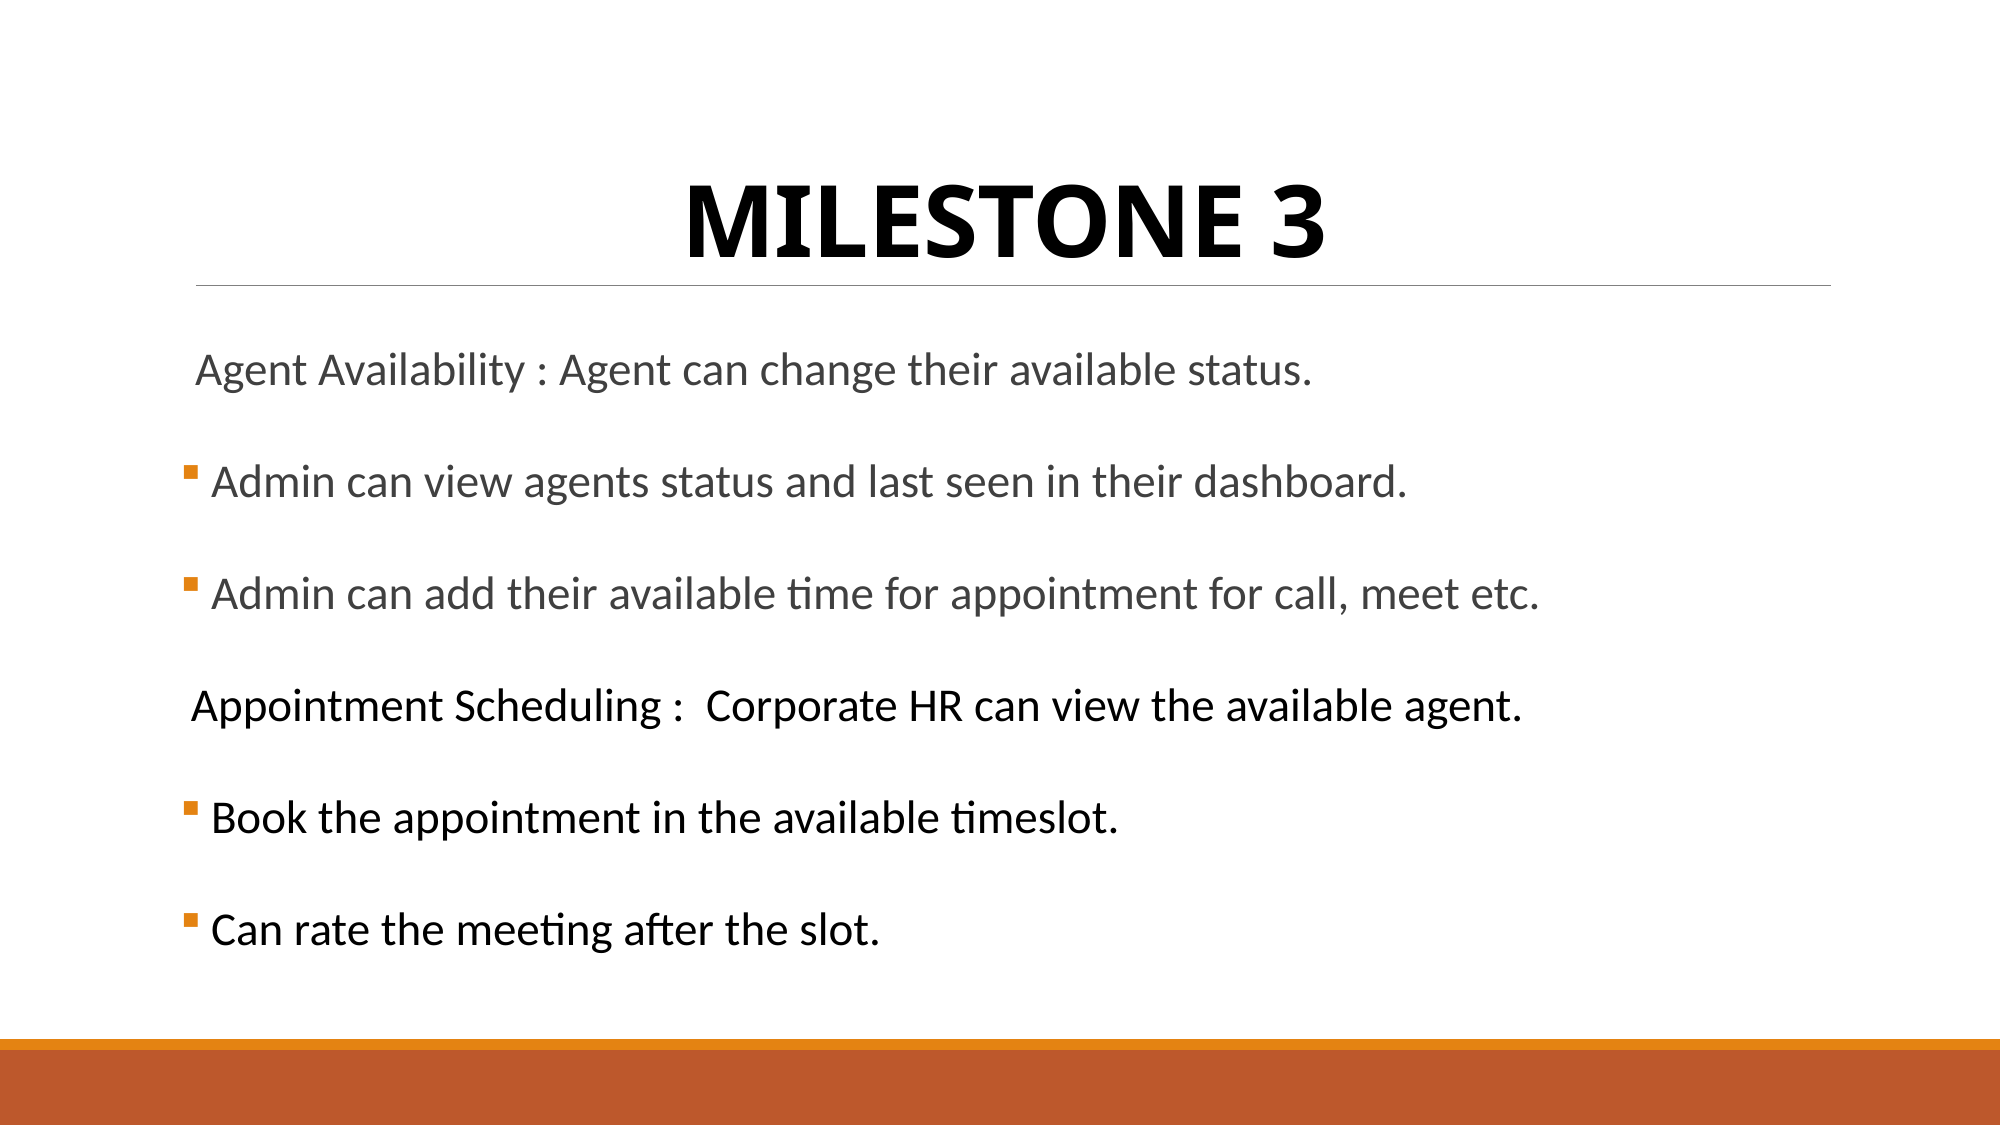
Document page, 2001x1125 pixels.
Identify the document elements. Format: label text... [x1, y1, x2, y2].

title MILESTONE 3 [180, 47, 1830, 285]
list Agent Availability : Agent can change their available status. Admin can view agents status and last seen in their dashboard. Admin can add their available time for appointment for call, meet etc. Appointment Scheduling : Corporate HR can view the available agent. Book the appointment in the available timeslot. Can rate the meeting after the slot. [180, 302, 1830, 963]
